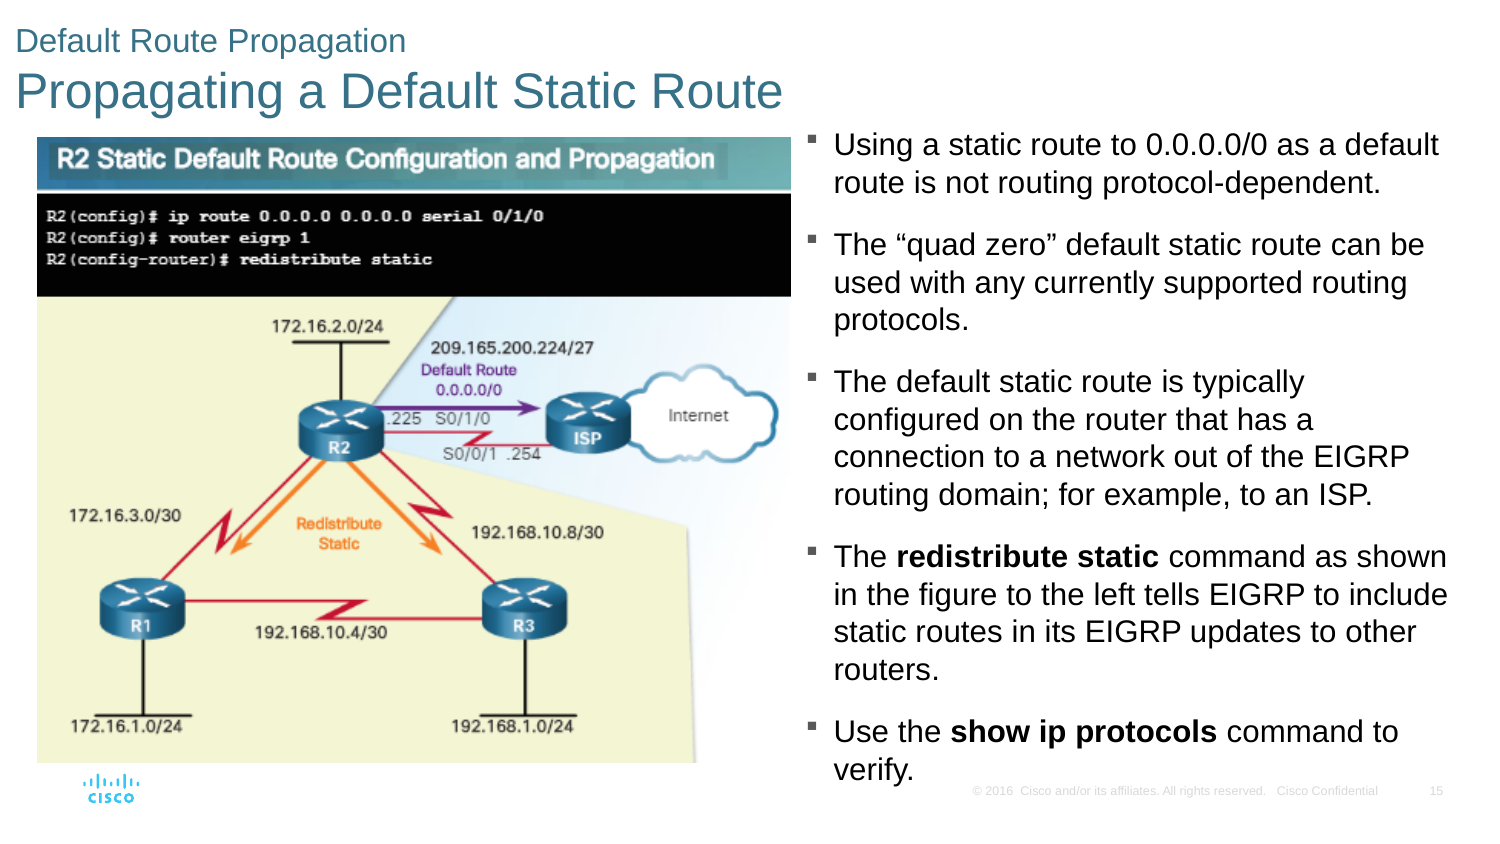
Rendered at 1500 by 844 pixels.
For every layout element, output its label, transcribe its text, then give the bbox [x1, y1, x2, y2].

picture [36, 137, 791, 763]
list Using a static route to 0.0.0.0/0 as a default route is not routing protocol-dependent. The “quad zero” default static route can be used with any currently supported routing protocols. The default static route is typically configured on the router that has a connection to a network out of the EIGRP routing domain; for example, to an ISP. The redistribute static command as shown in the figure to the left tells EIGRP to include static routes in its EIGRP updates to other routers. Use the show ip protocols command to verify. [790, 116, 1484, 799]
title Default Route Propagation Propagating a Default Static Route [0, 6, 952, 131]
